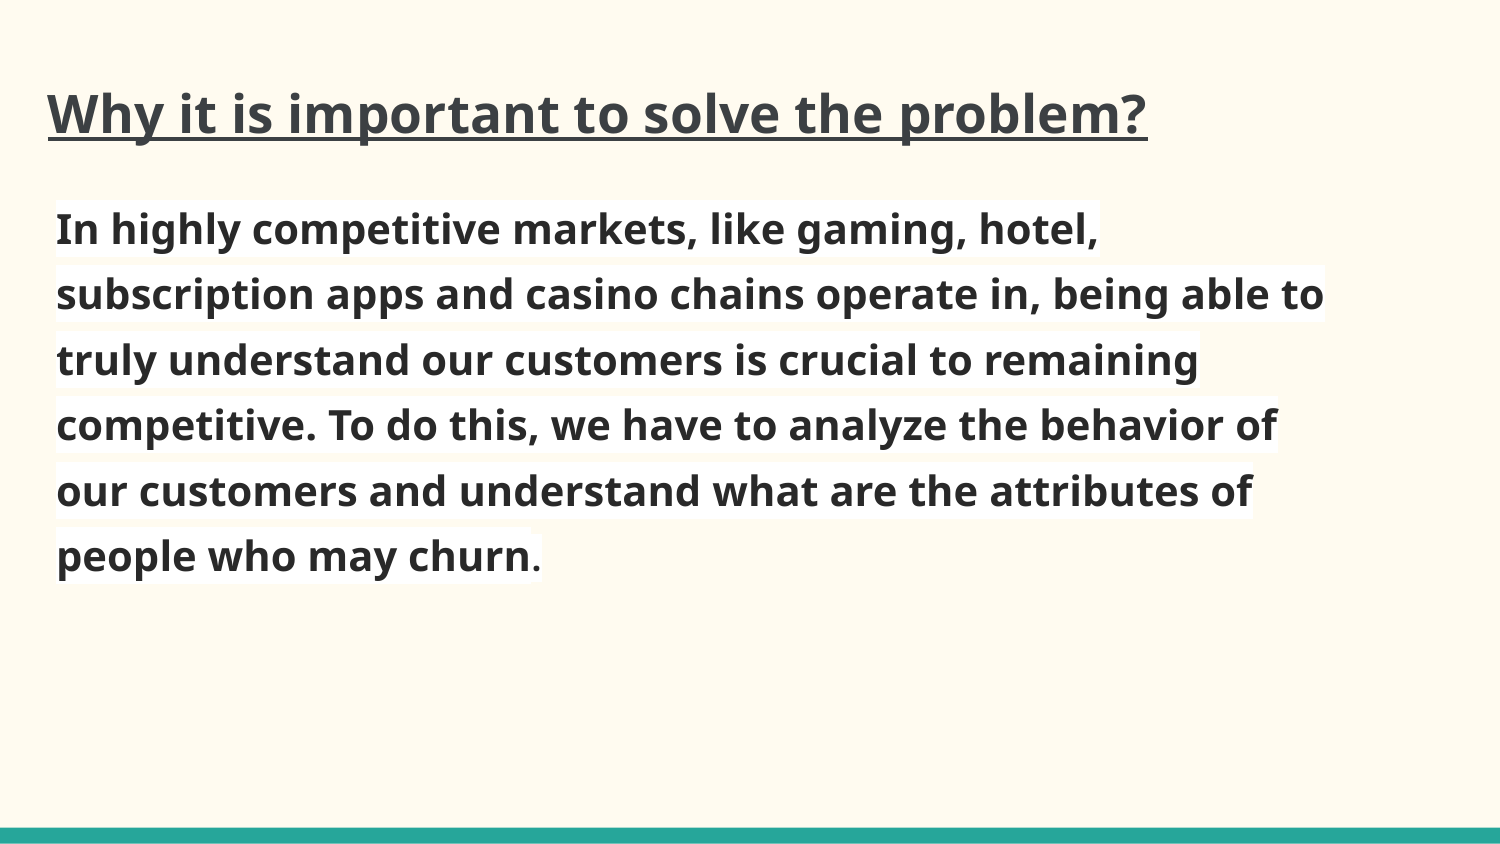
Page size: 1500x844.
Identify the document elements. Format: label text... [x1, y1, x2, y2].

title Why it is important to solve the problem? [32, 61, 1431, 193]
list In highly competitive markets, like gaming, hotel, subscription apps and casino chains operate in, being able to truly understand our customers is crucial to remaining competitive. To do this, we have to analyze the behavior of our customers and understand what are the attributes of people who may churn. [41, 176, 1361, 734]
